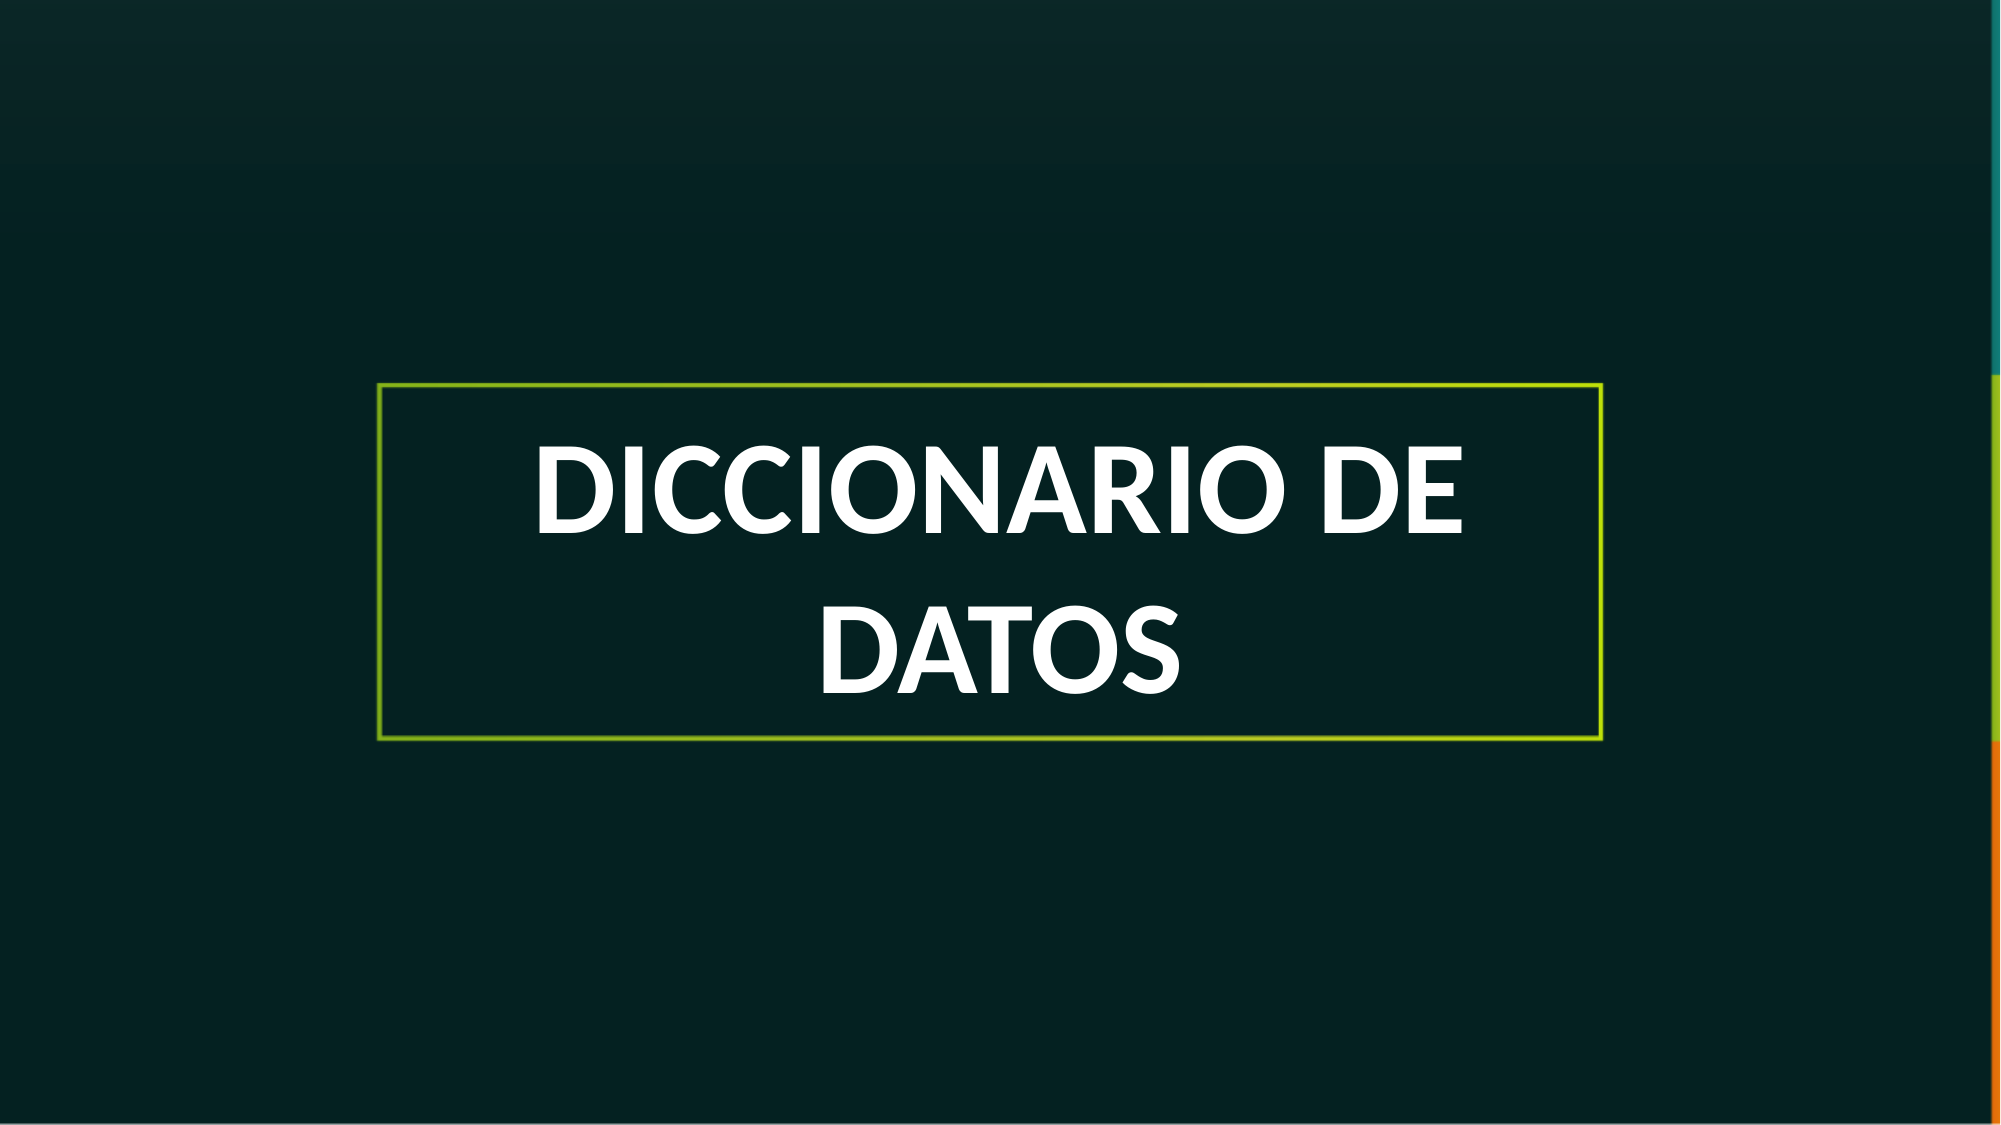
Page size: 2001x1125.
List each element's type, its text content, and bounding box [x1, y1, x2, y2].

text_box [0, 0, 2000, 1125]
text_box DICCIONARIO DE DATOS [388, 393, 1612, 728]
